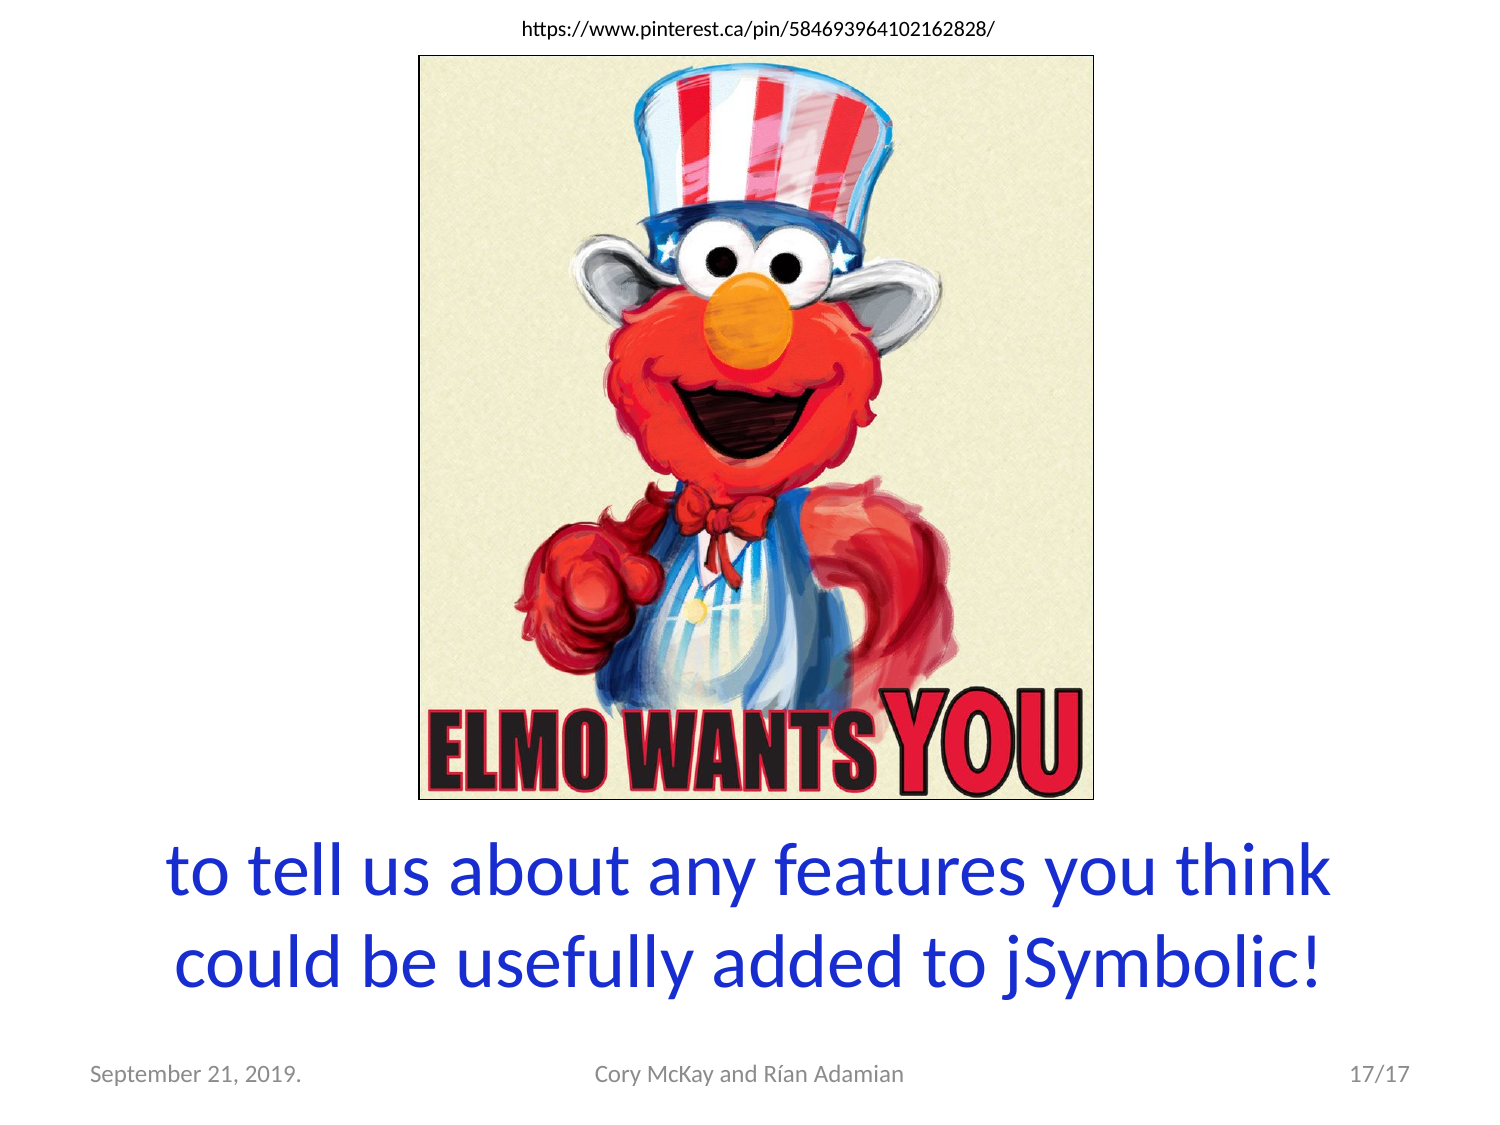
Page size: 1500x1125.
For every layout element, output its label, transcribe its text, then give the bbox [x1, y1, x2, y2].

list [419, 55, 1093, 799]
footer Cory McKay and Rían Adamian [457, 1042, 1043, 1103]
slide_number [75, 1042, 425, 1103]
slide_number 17/17 [1074, 1042, 1425, 1103]
text_box https://www.pinterest.ca/pin/584693964102162828/ [490, 7, 1028, 49]
title to tell us about any features you think could be usefully added to jSymbolic! [75, 810, 1425, 1012]
